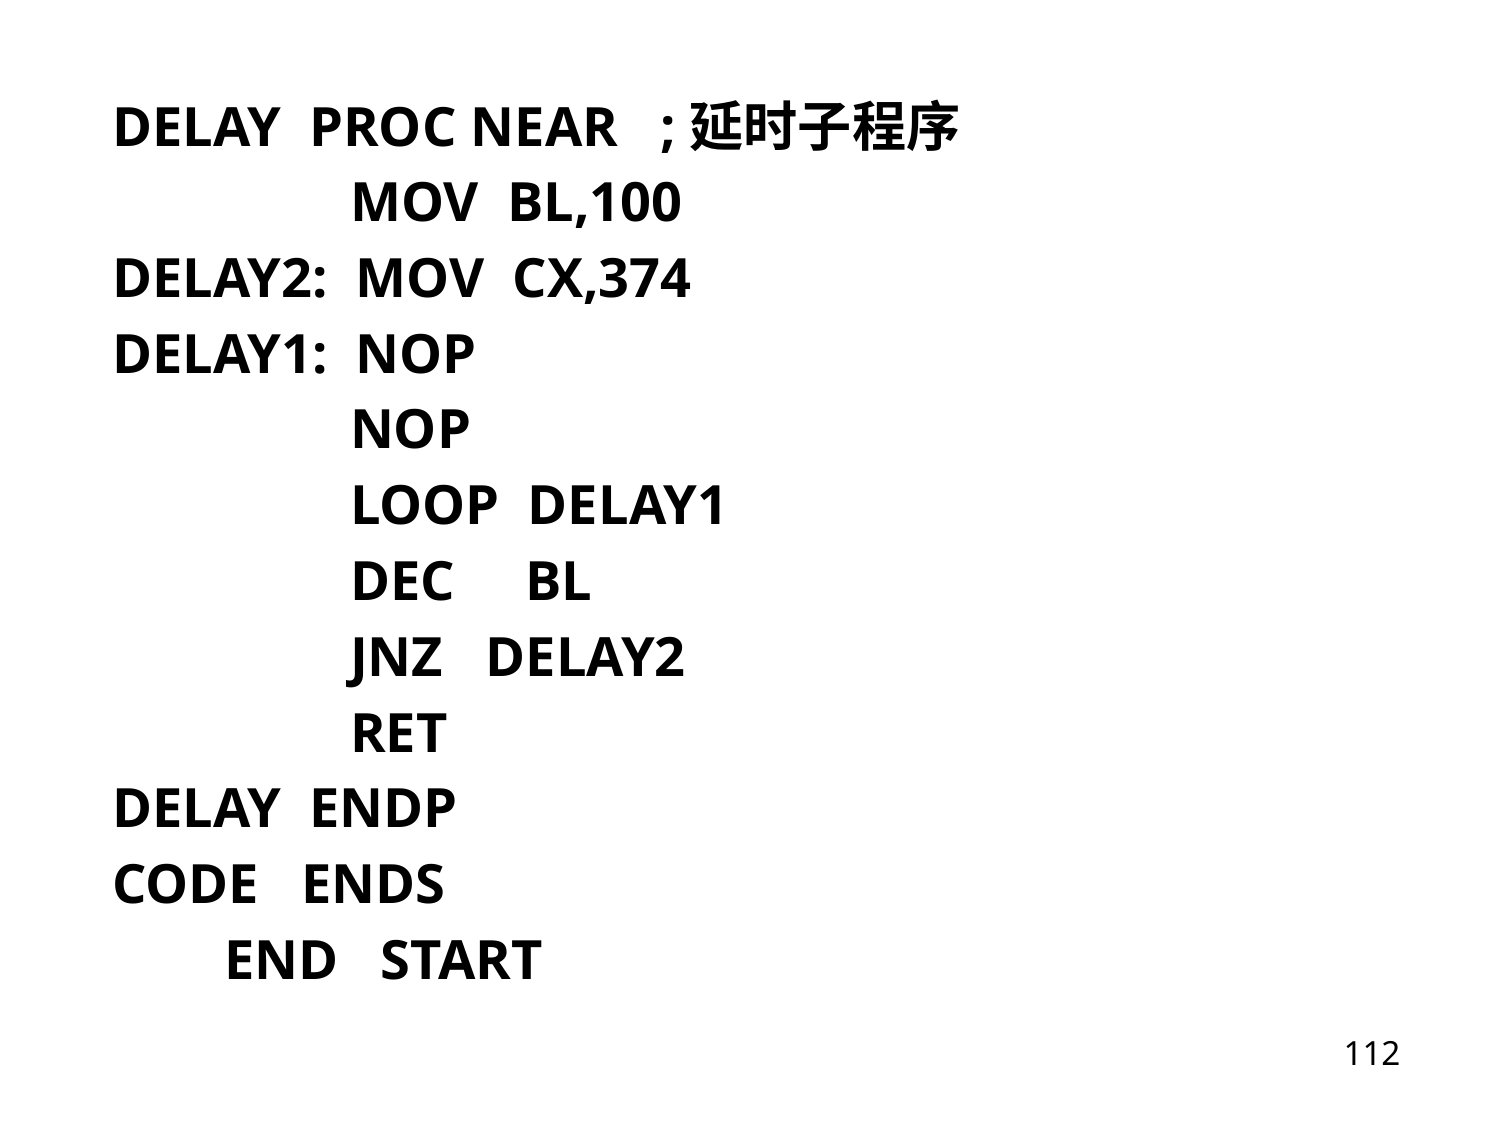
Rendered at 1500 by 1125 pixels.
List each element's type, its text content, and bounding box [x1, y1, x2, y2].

slide_number 112 [1328, 1024, 1436, 1103]
list DELAY PROC NEAR ;延时子程序 MOV BL,100 DELAY2: MOV CX,374 DELAY1: NOP NOP LOOP DELAY1 DEC BL JNZ DELAY2 RET DELAY ENDP CODE ENDS END START [97, 84, 1448, 894]
